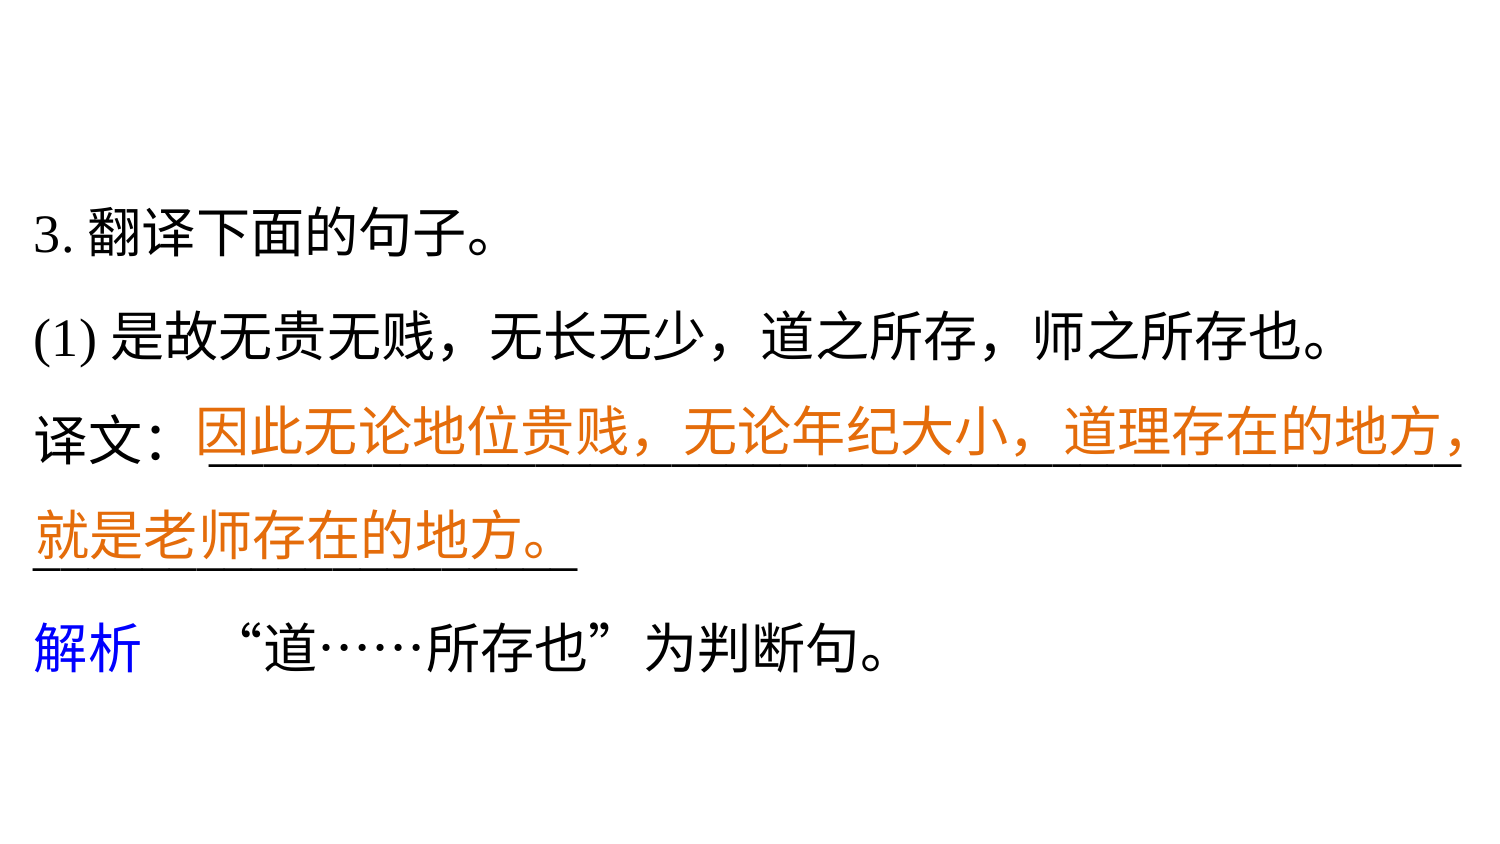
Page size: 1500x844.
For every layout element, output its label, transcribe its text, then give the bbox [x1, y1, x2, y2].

text_box 因此无论地位贵贱，无论年纪大小，道理存在的地方，就是老师存在的地方。 [20, 350, 1483, 575]
text_box 3.翻译下面的句子。 (1)是故无贵无贱，无长无少，道之所存，师之所存也。 译文：______________________________________________ ____________________ 解析 “道……所存也”为判断句。 [19, 151, 1481, 687]
